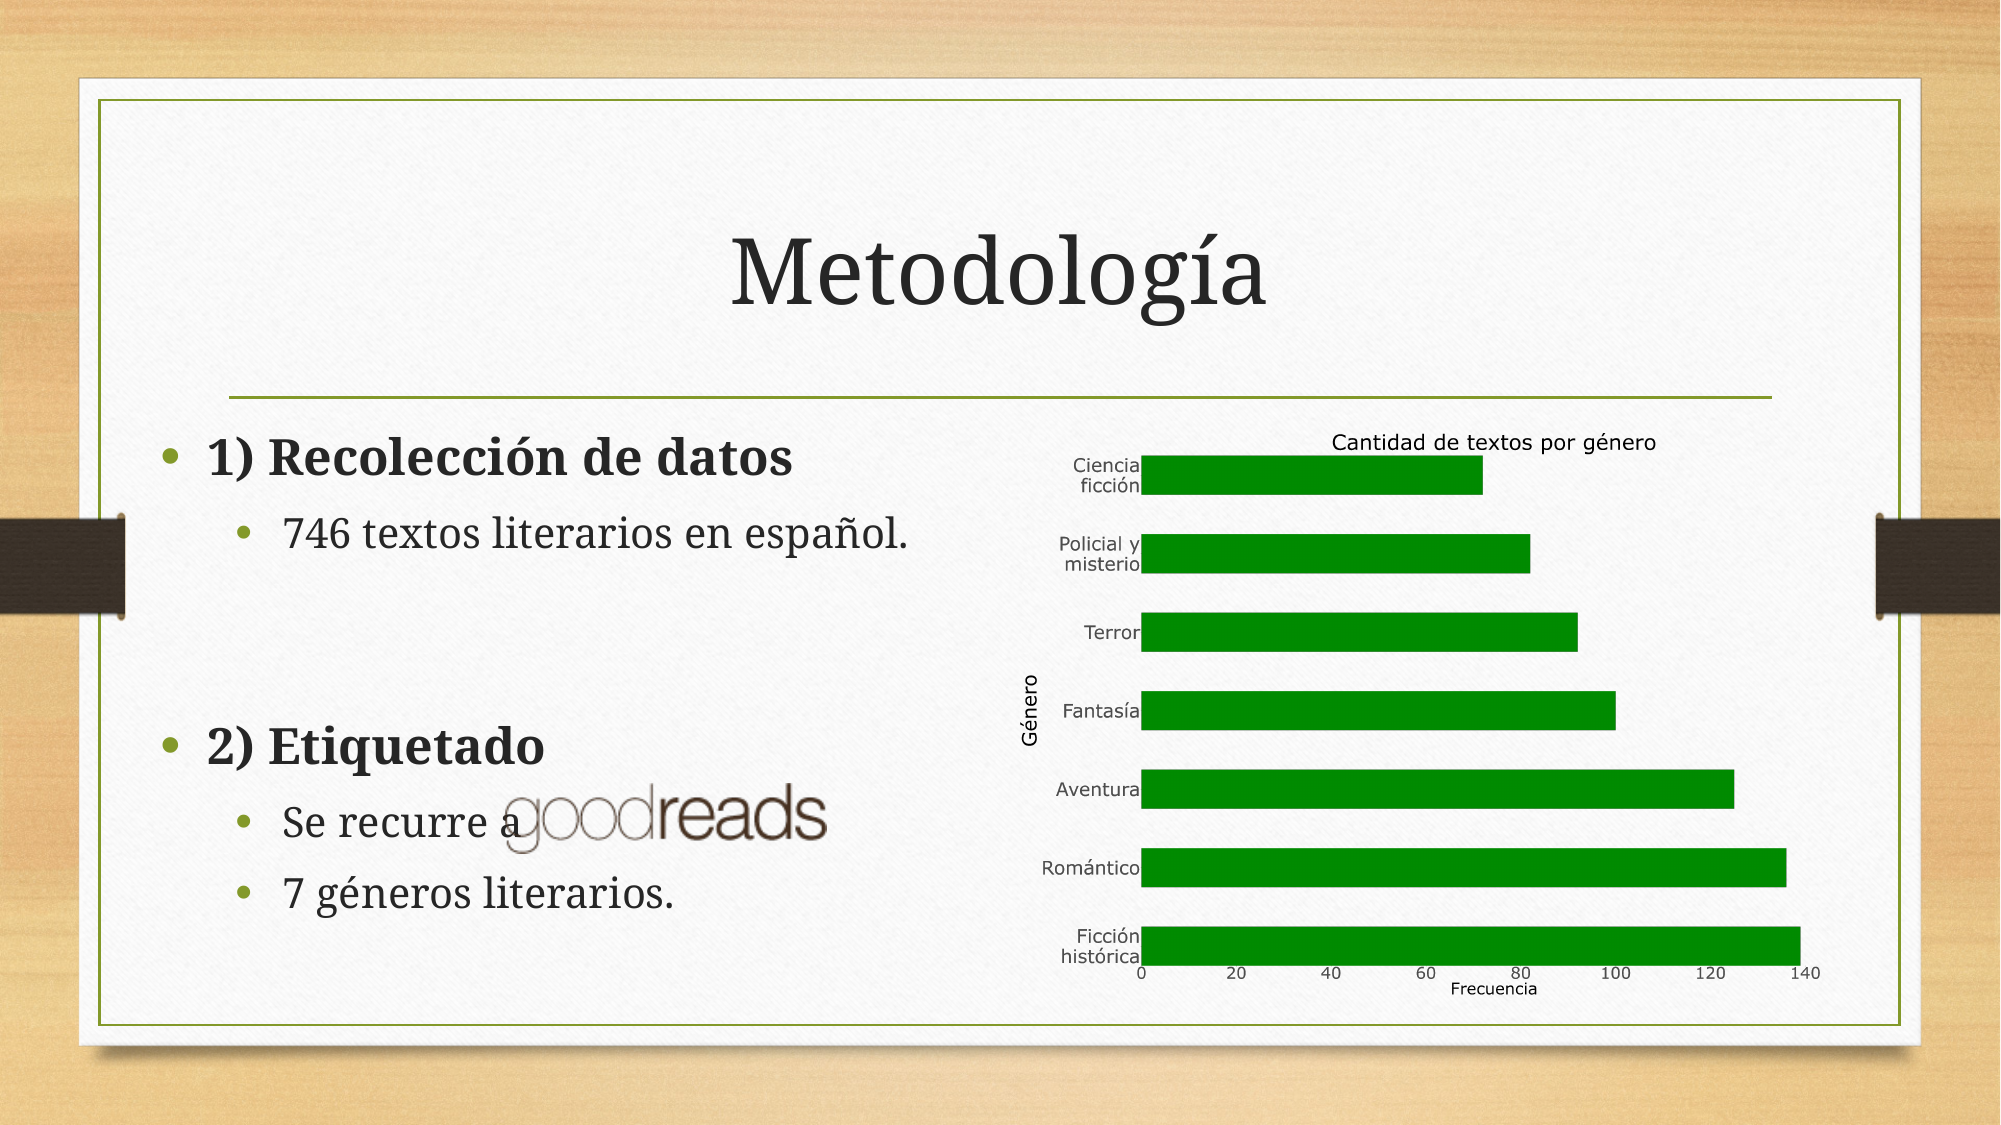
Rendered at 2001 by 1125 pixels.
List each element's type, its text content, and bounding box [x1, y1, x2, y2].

picture [0, 0, 2001, 1125]
picture [504, 783, 828, 855]
title Metodología [212, 161, 1788, 375]
text_box 1) Recolección de datos 746 textos literarios en español. [145, 418, 1723, 707]
text_box 2) Etiquetado Se recurre a 7 géneros literarios. [145, 707, 1723, 1125]
